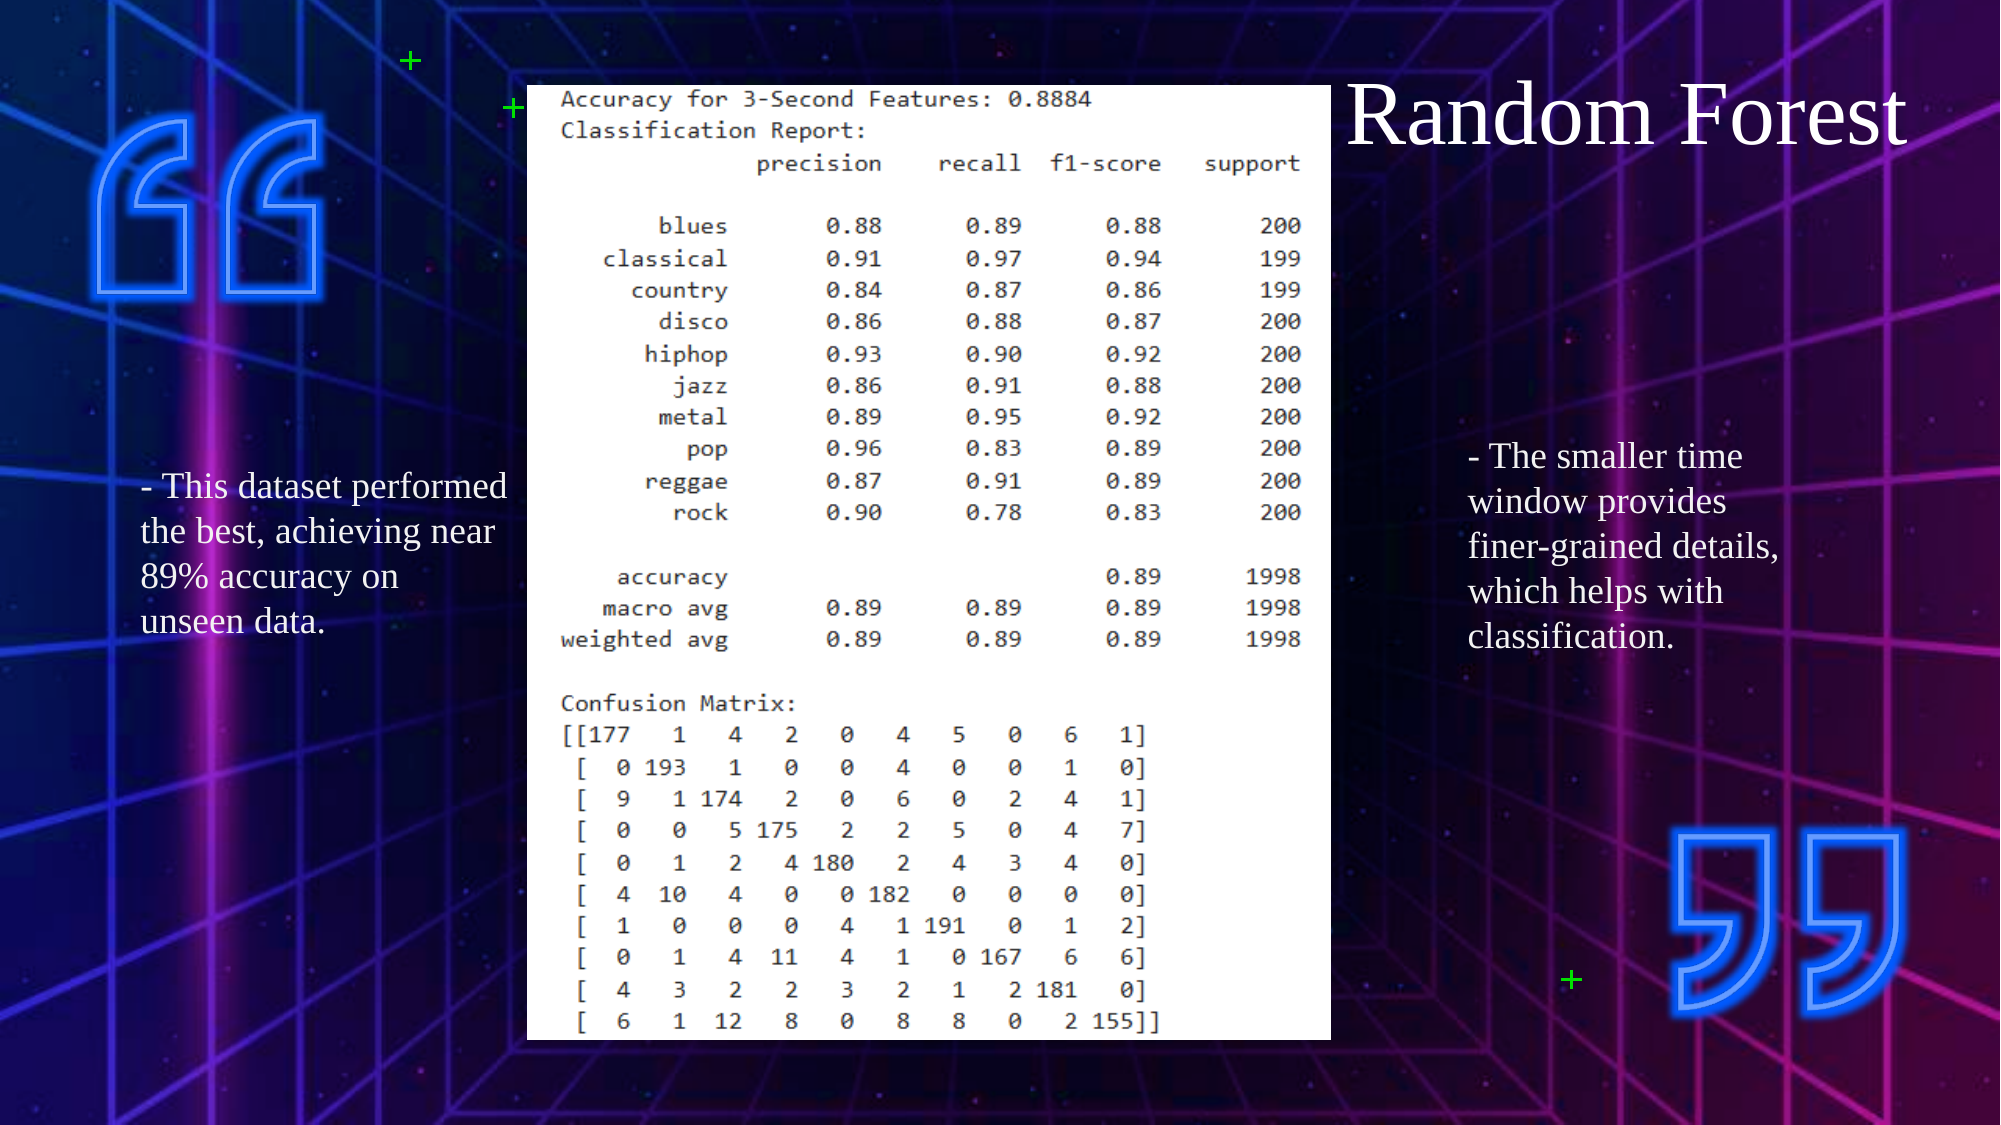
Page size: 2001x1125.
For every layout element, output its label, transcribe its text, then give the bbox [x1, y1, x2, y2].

picture [0, 0, 2000, 1125]
picture [1582, 712, 1995, 1125]
text_box Random Forest [1330, 45, 1975, 171]
picture [0, 0, 413, 413]
text_box - The smaller time window provides finer-grained details, which helps with classification. [1452, 423, 1826, 664]
text_box - This dataset performed the best, achieving near 89% accuracy on unseen data. [125, 453, 527, 648]
